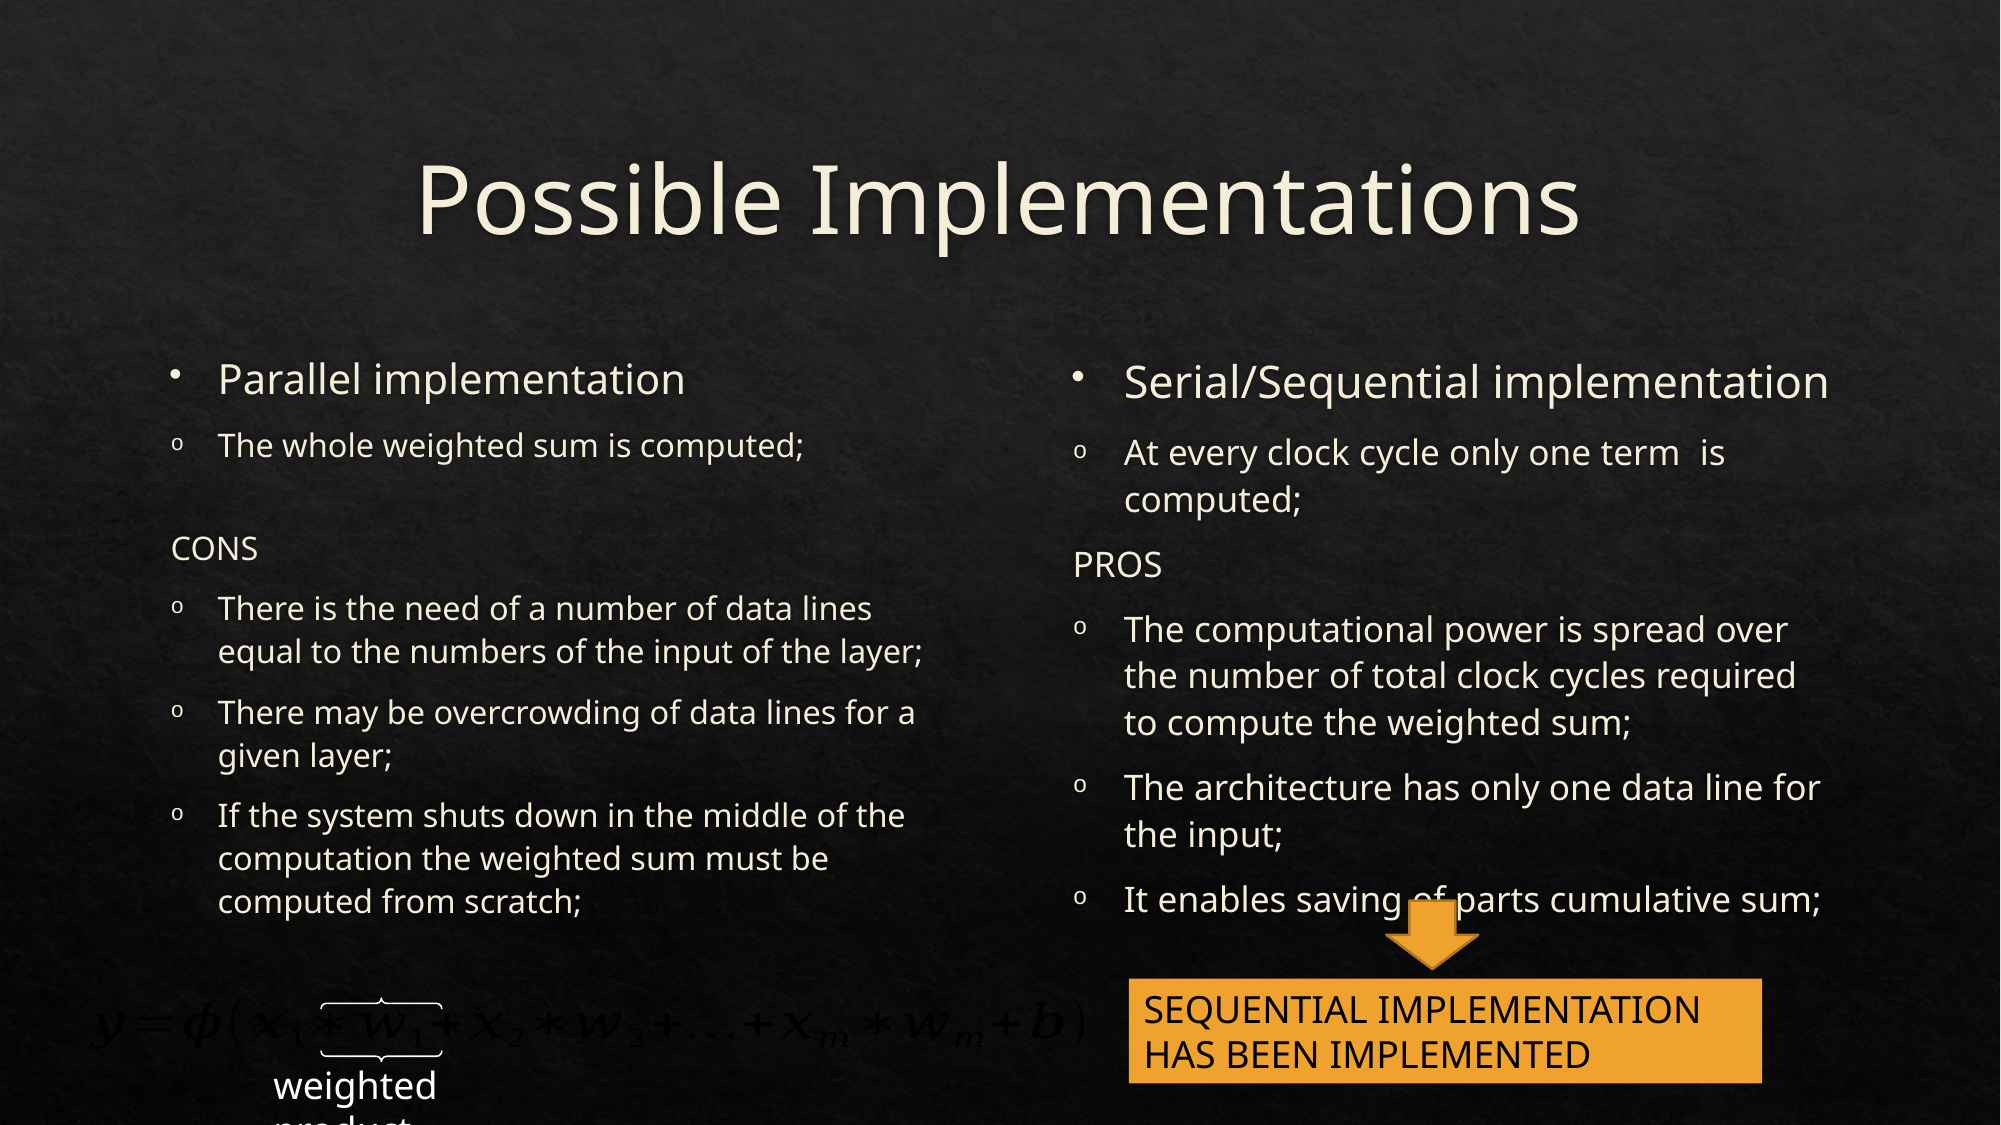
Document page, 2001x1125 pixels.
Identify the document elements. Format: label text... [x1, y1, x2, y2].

text_box SEQUENTIAL IMPLEMENTATION HAS BEEN IMPLEMENTED [1128, 978, 1763, 1084]
text_box weighted product [258, 1054, 555, 1125]
text_box [320, 997, 443, 1054]
title Possible Implementations [149, 99, 1849, 307]
text_box [1385, 899, 1480, 971]
list Parallel implementation The whole weighted sum is computed; CONS There is the need of a number of data lines equal to the numbers of the input of the layer; There may be overcrowding of data lines for a given layer; If the system shuts down in the middle of the computation the weighted sum must be computed from scratch; [149, 340, 947, 935]
